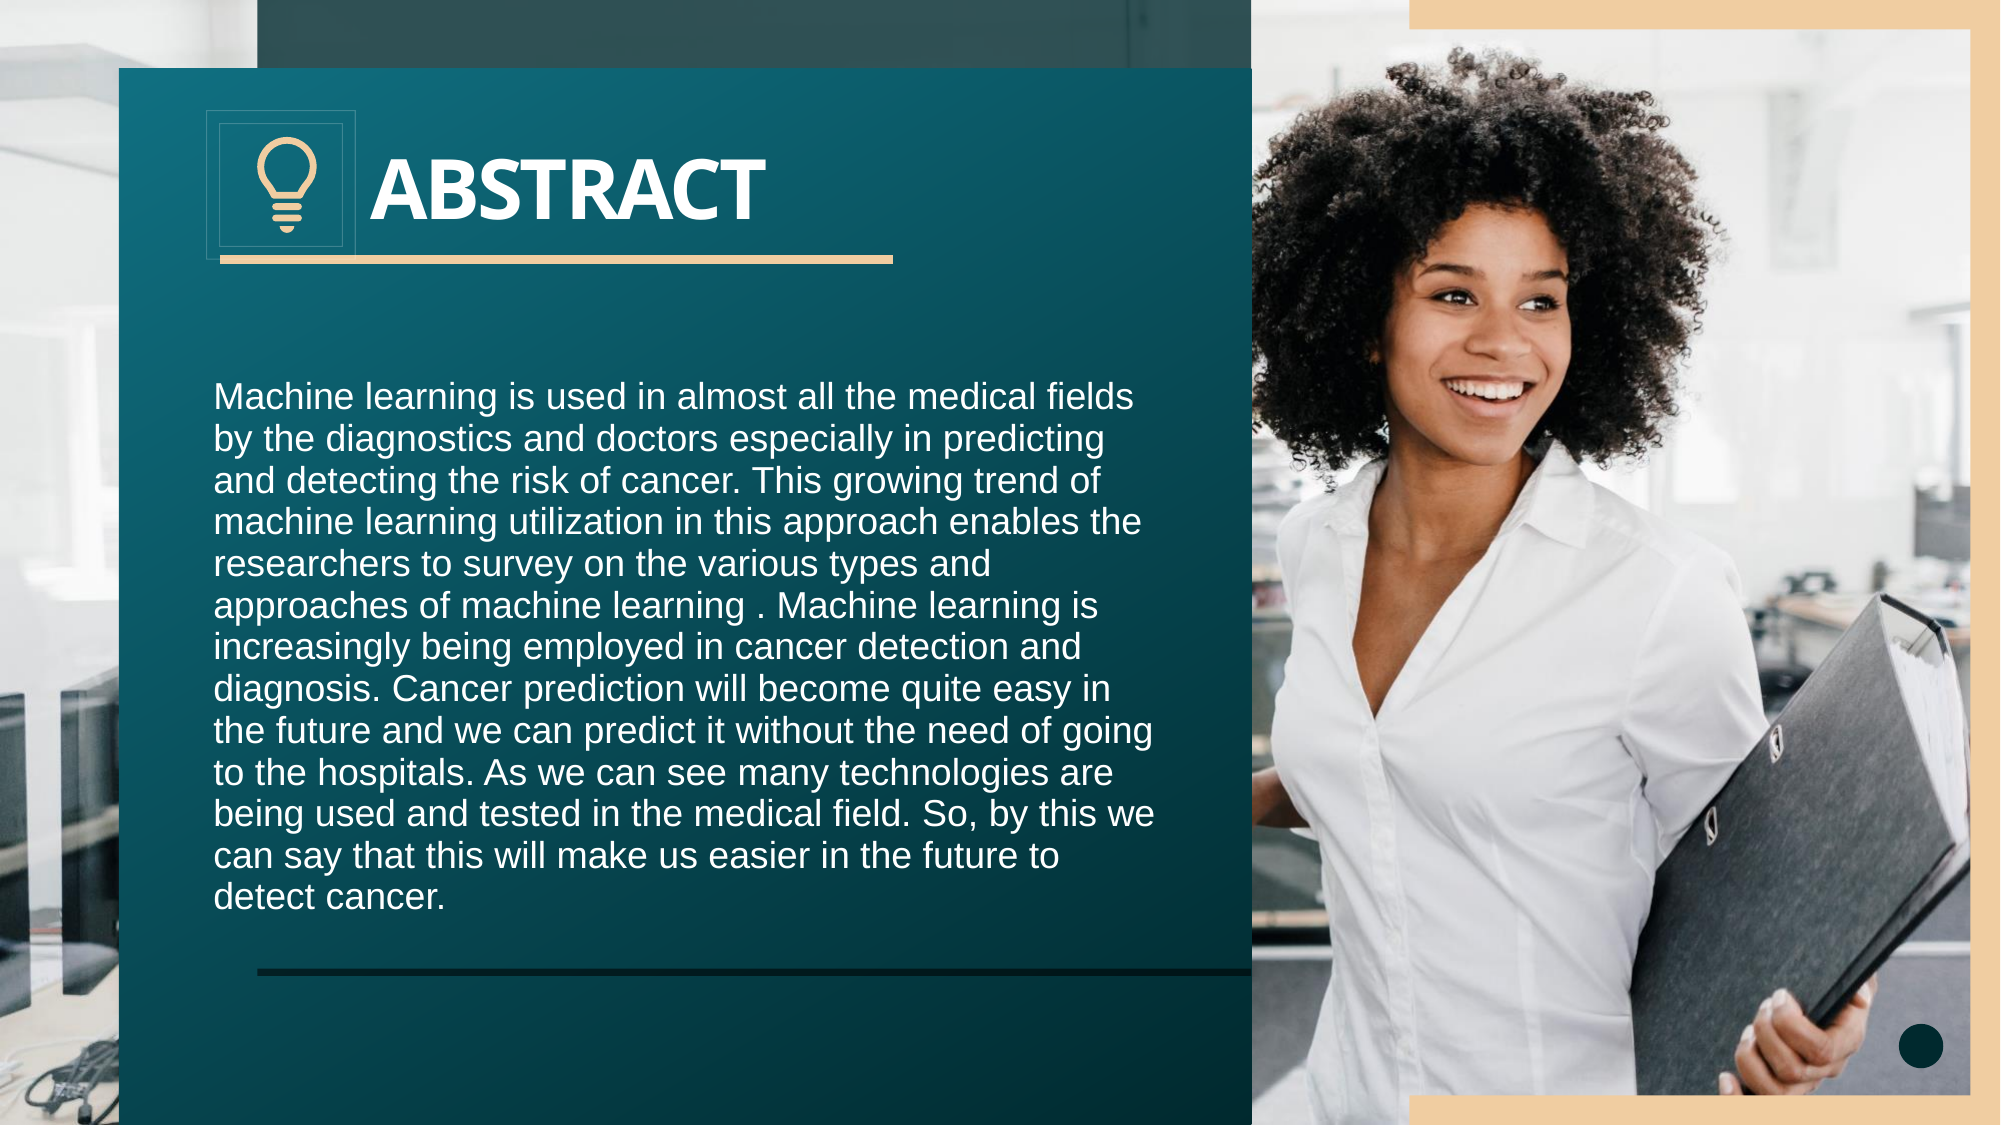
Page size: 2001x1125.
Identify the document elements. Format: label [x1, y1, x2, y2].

picture [0, 0, 1971, 1125]
text_box [206, 110, 356, 260]
